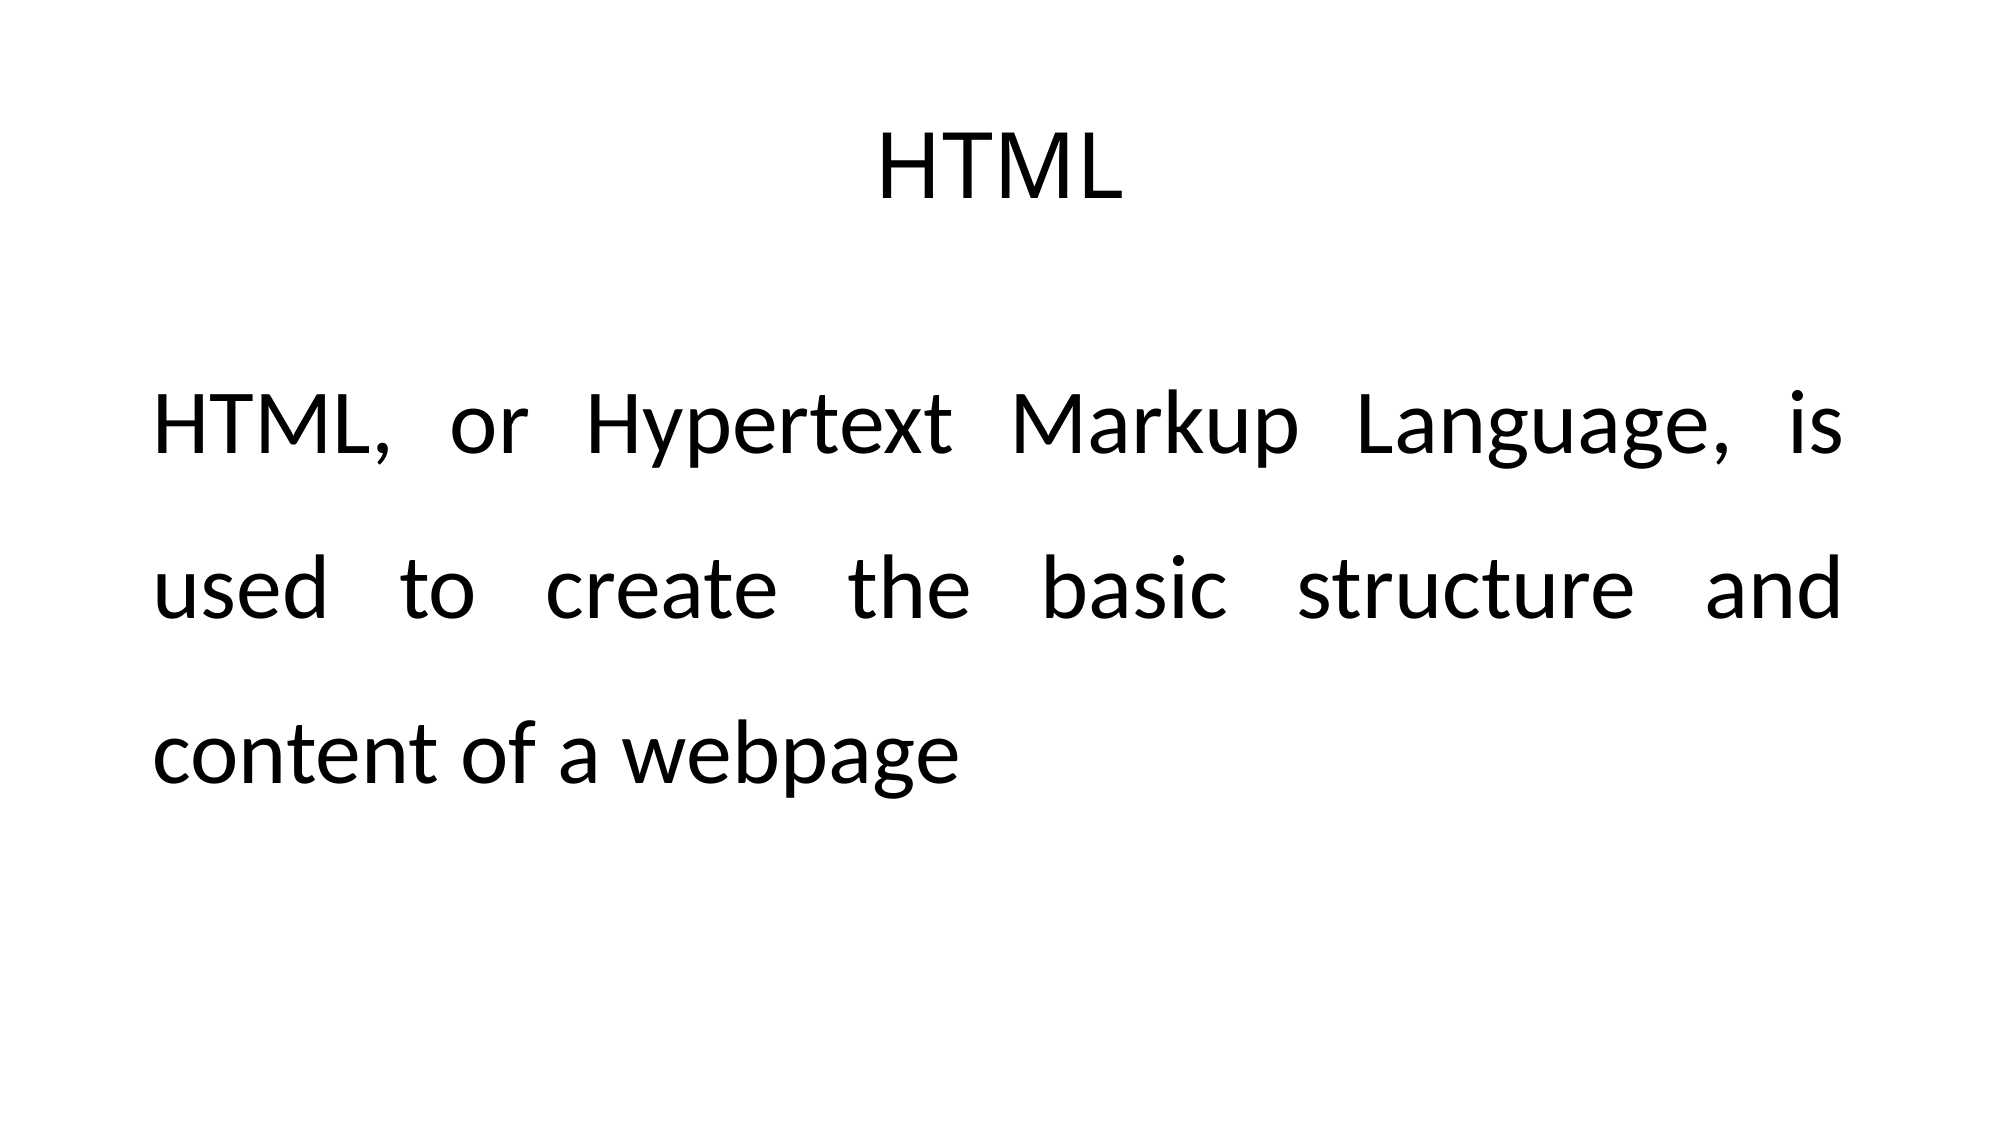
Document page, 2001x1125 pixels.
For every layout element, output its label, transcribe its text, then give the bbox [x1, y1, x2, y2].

title HTML [137, 59, 1863, 278]
list HTML, or Hypertext Markup Language, is used to create the basic structure and content of a webpage [137, 299, 1863, 1014]
